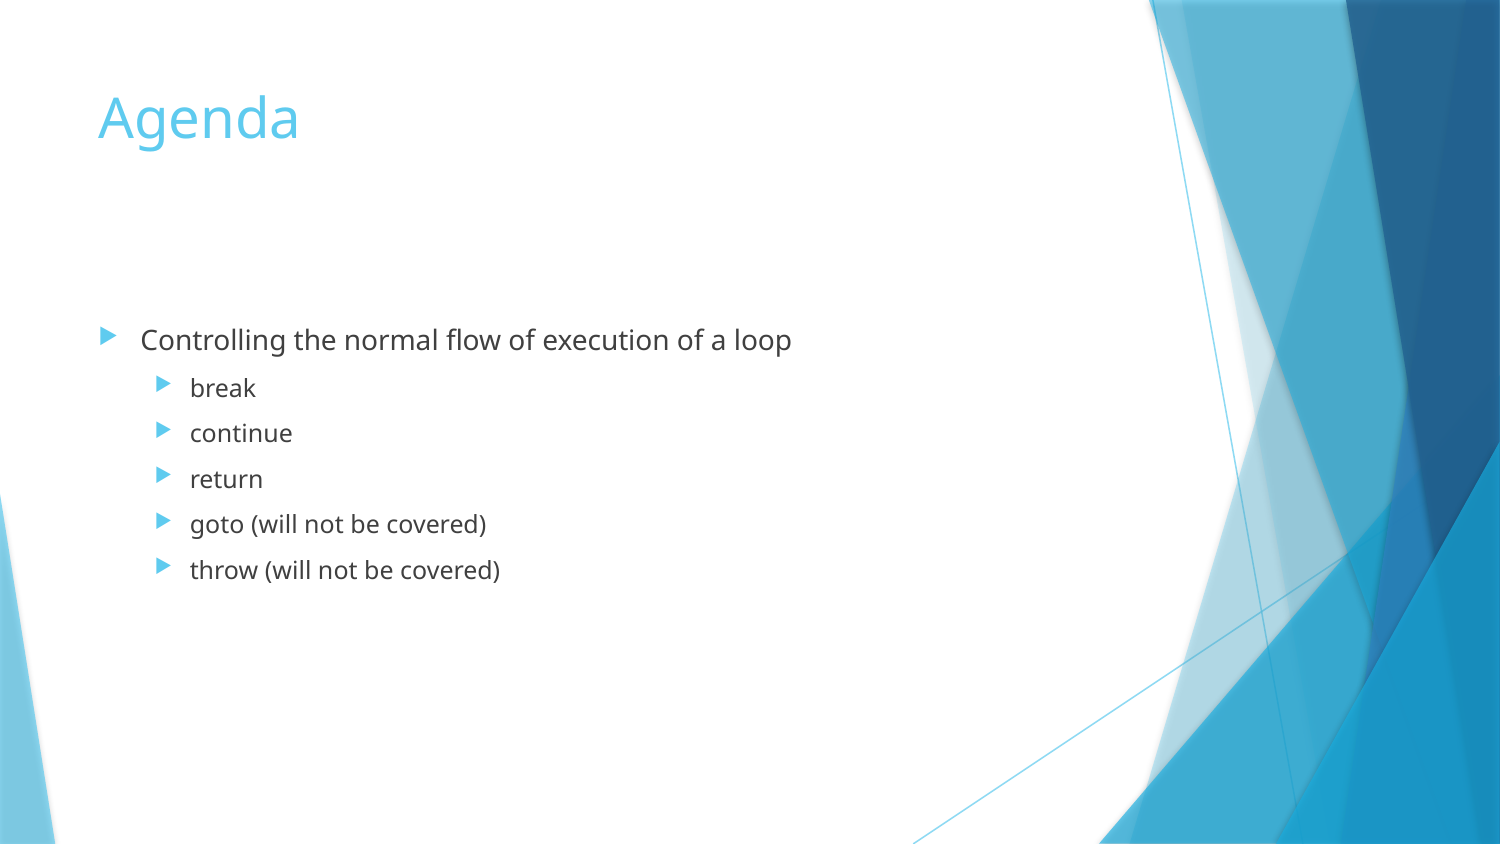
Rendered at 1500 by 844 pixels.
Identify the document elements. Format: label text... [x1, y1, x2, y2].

list Controlling the normal flow of execution of a loop break continue return goto (will not be covered) throw (will not be covered) [83, 265, 1141, 744]
title Agenda [83, 75, 1141, 238]
